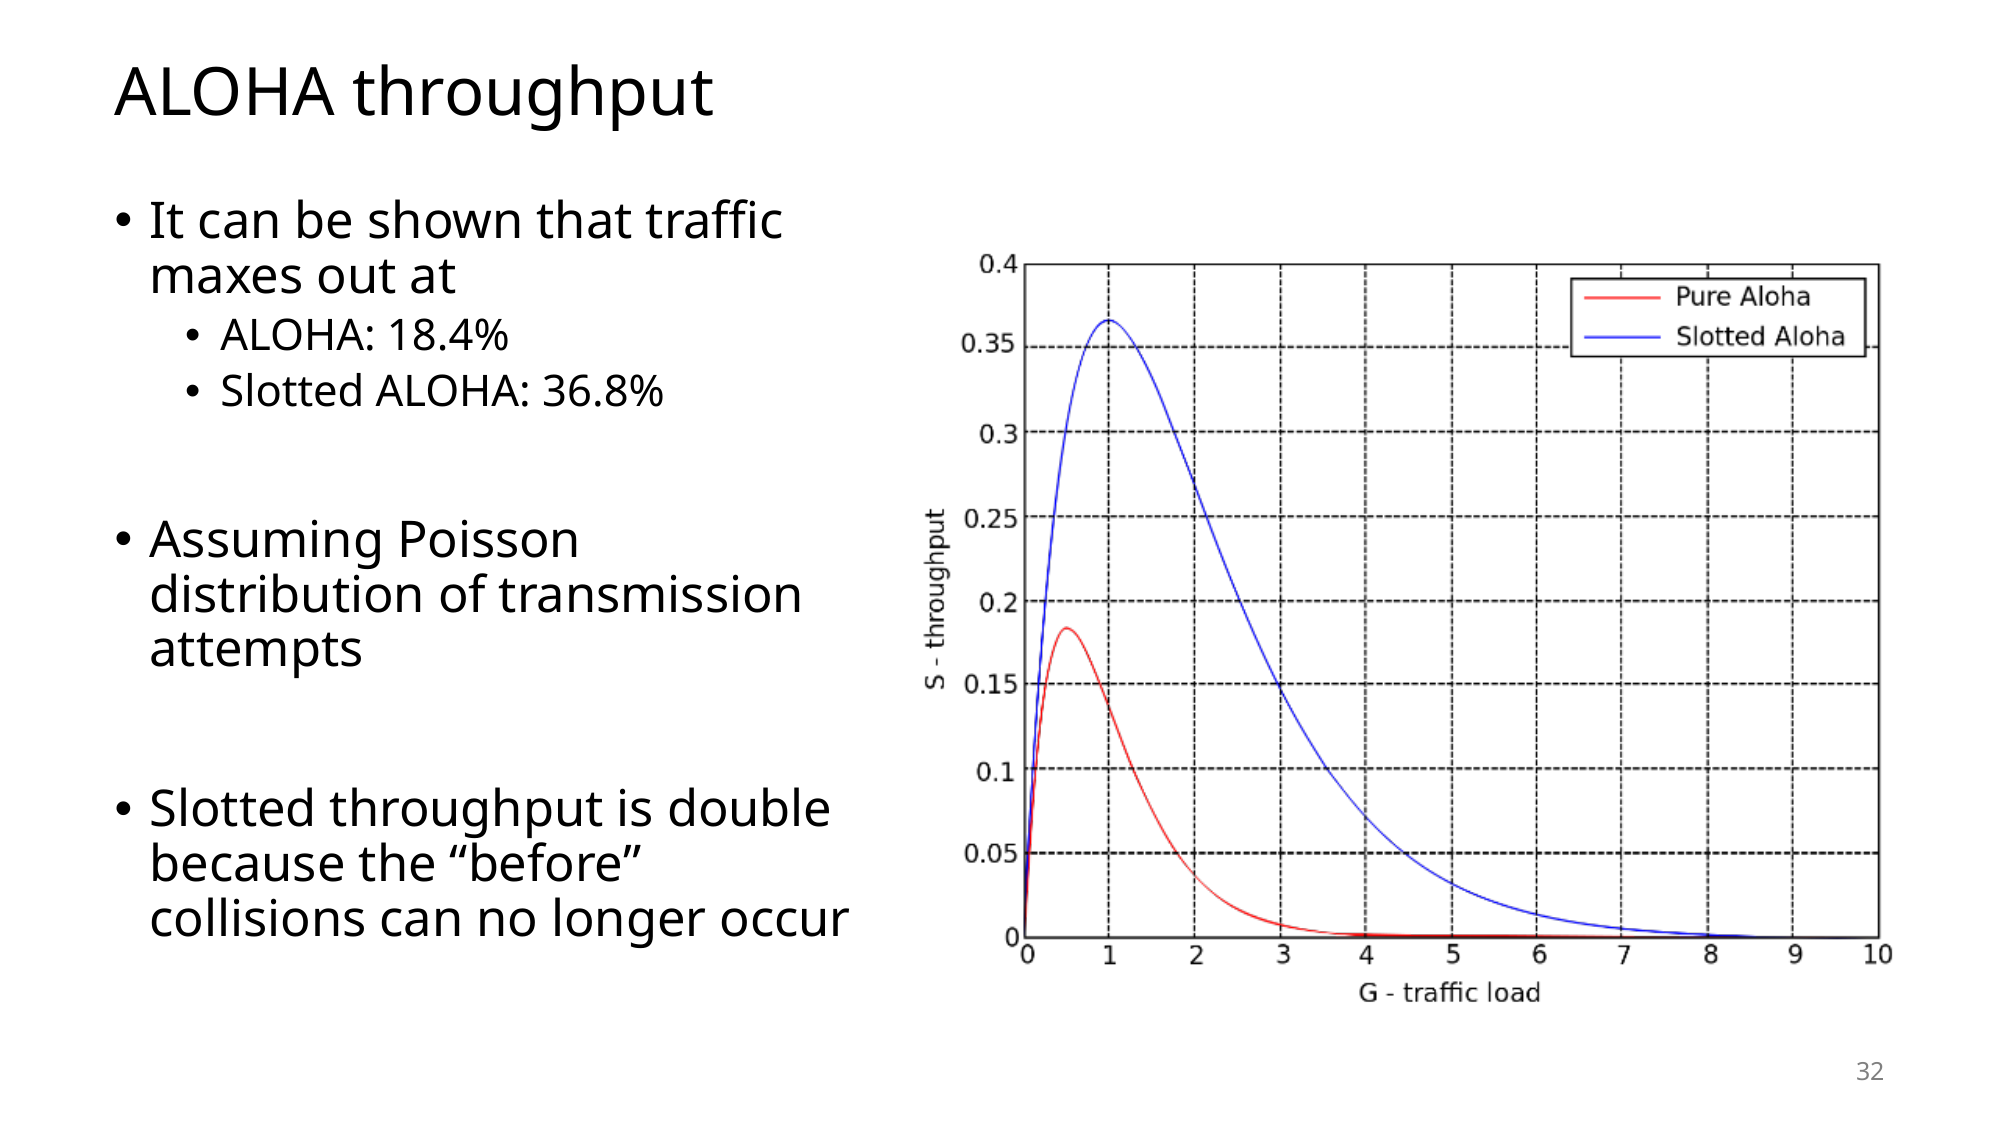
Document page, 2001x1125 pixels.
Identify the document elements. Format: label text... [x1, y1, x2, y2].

slide_number 32 [1749, 1042, 1900, 1103]
picture [916, 245, 1900, 1013]
title ALOHA throughput [99, 37, 1900, 150]
list It can be shown that traffic maxes out at ALOHA: 18.4% Slotted ALOHA: 36.8% Assuming Poisson distribution of transmission attempts Slotted throughput is double because the “before” collisions can no longer occur [99, 187, 869, 1013]
